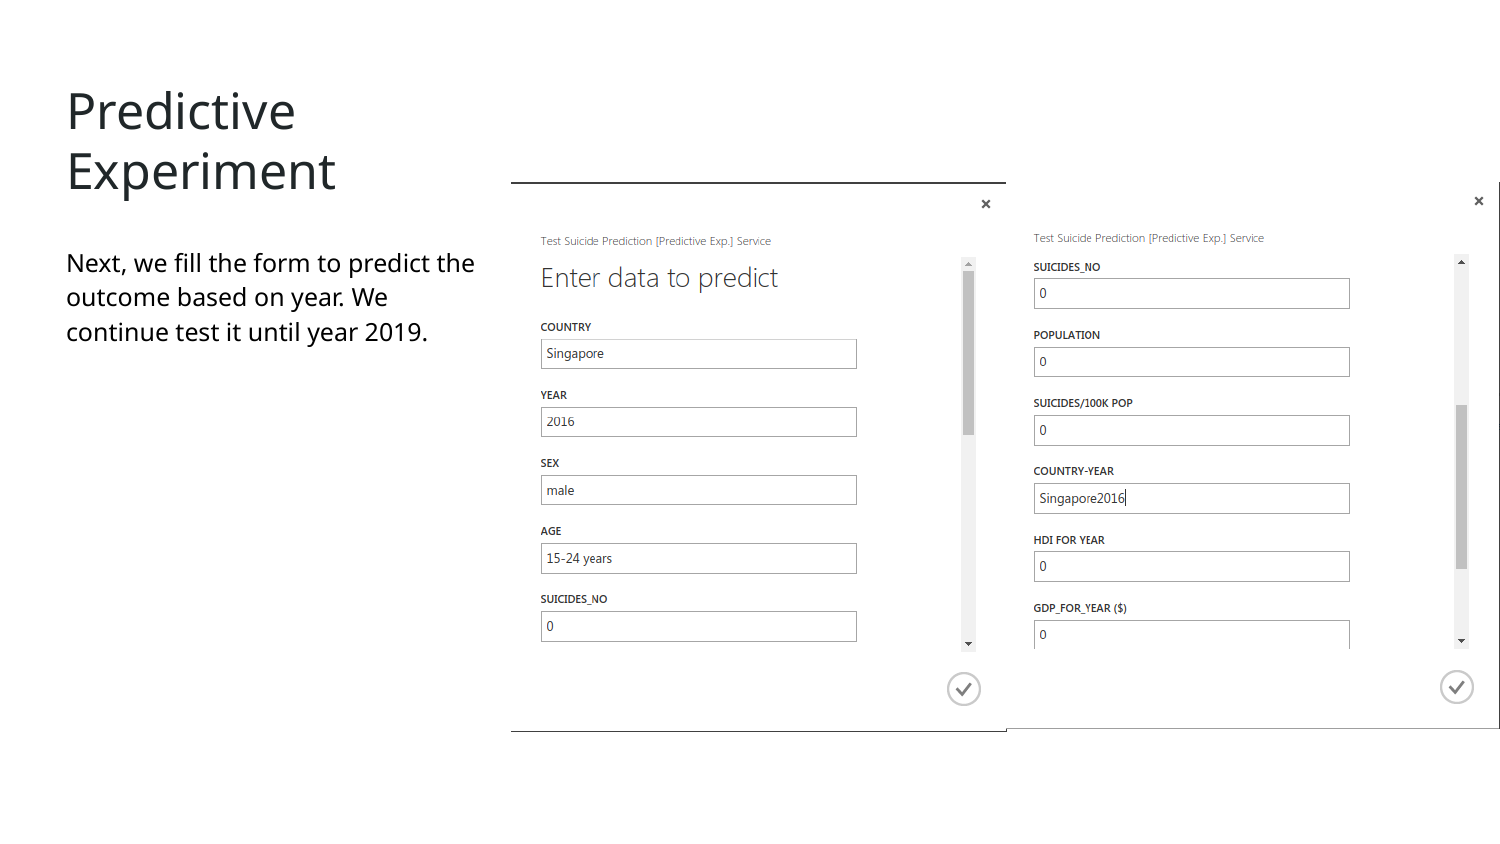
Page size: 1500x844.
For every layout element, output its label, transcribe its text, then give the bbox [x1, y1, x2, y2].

title Predictive Experiment [51, 91, 512, 216]
picture [511, 182, 1500, 732]
list Next, we fill the form to predict the outcome based on year. We continue test it until year 2019. [51, 227, 512, 750]
